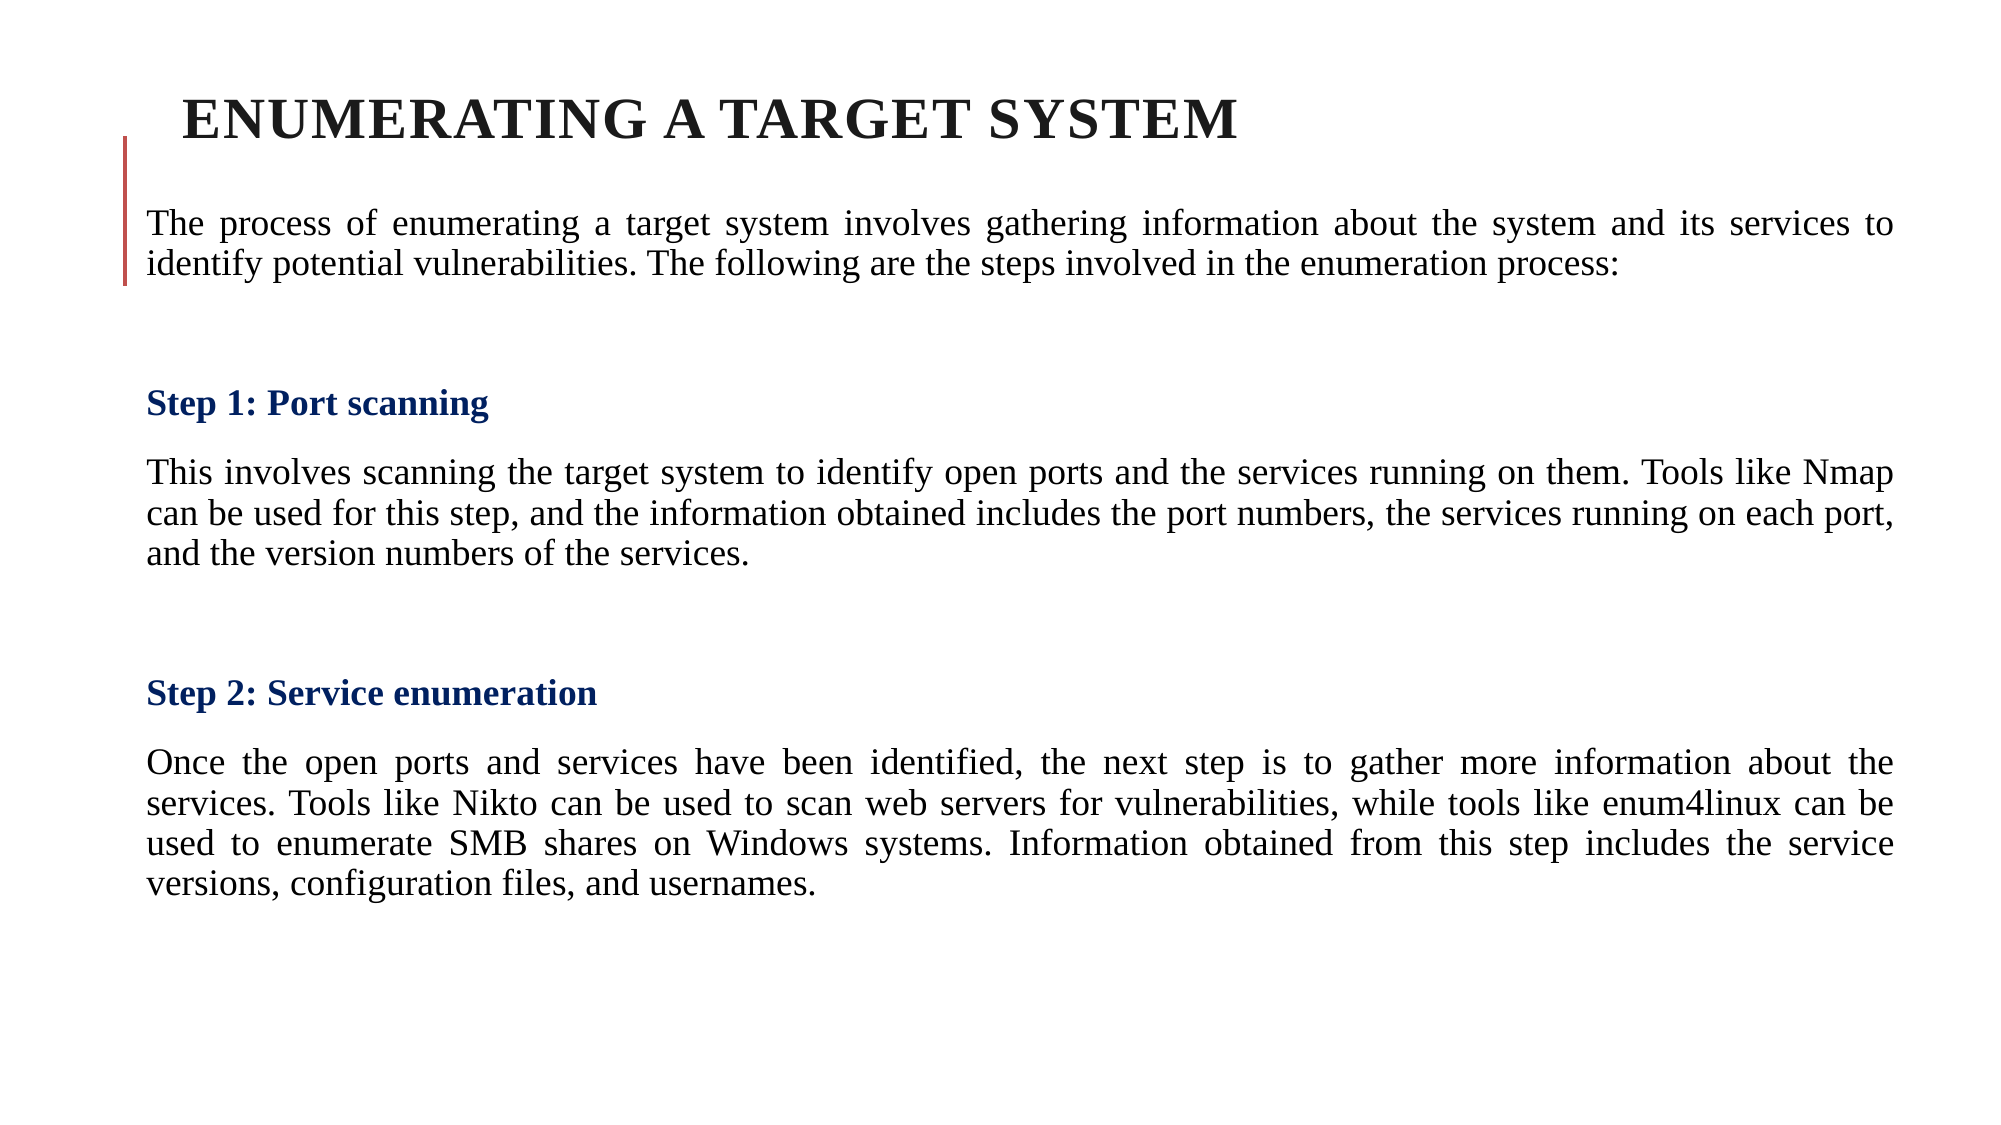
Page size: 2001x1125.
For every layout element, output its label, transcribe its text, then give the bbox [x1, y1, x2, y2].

title Enumerating a target system [168, 96, 1763, 149]
list The process of enumerating a target system involves gathering information about the system and its services to identify potential vulnerabilities. The following are the steps involved in the enumeration process: Step 1: Port scanning This involves scanning the target system to identify open ports and the services running on them. Tools like Nmap can be used for this step, and the information obtained includes the port numbers, the services running on each port, and the version numbers of the services. Step 2: Service enumeration Once the open ports and services have been identified, the next step is to gather more information about the services. Tools like Nikto can be used to scan web servers for vulnerabilities, while tools like enum4linux can be used to enumerate SMB shares on Windows systems. Information obtained from this step includes the service versions, configuration files, and usernames. [123, 195, 1905, 1000]
